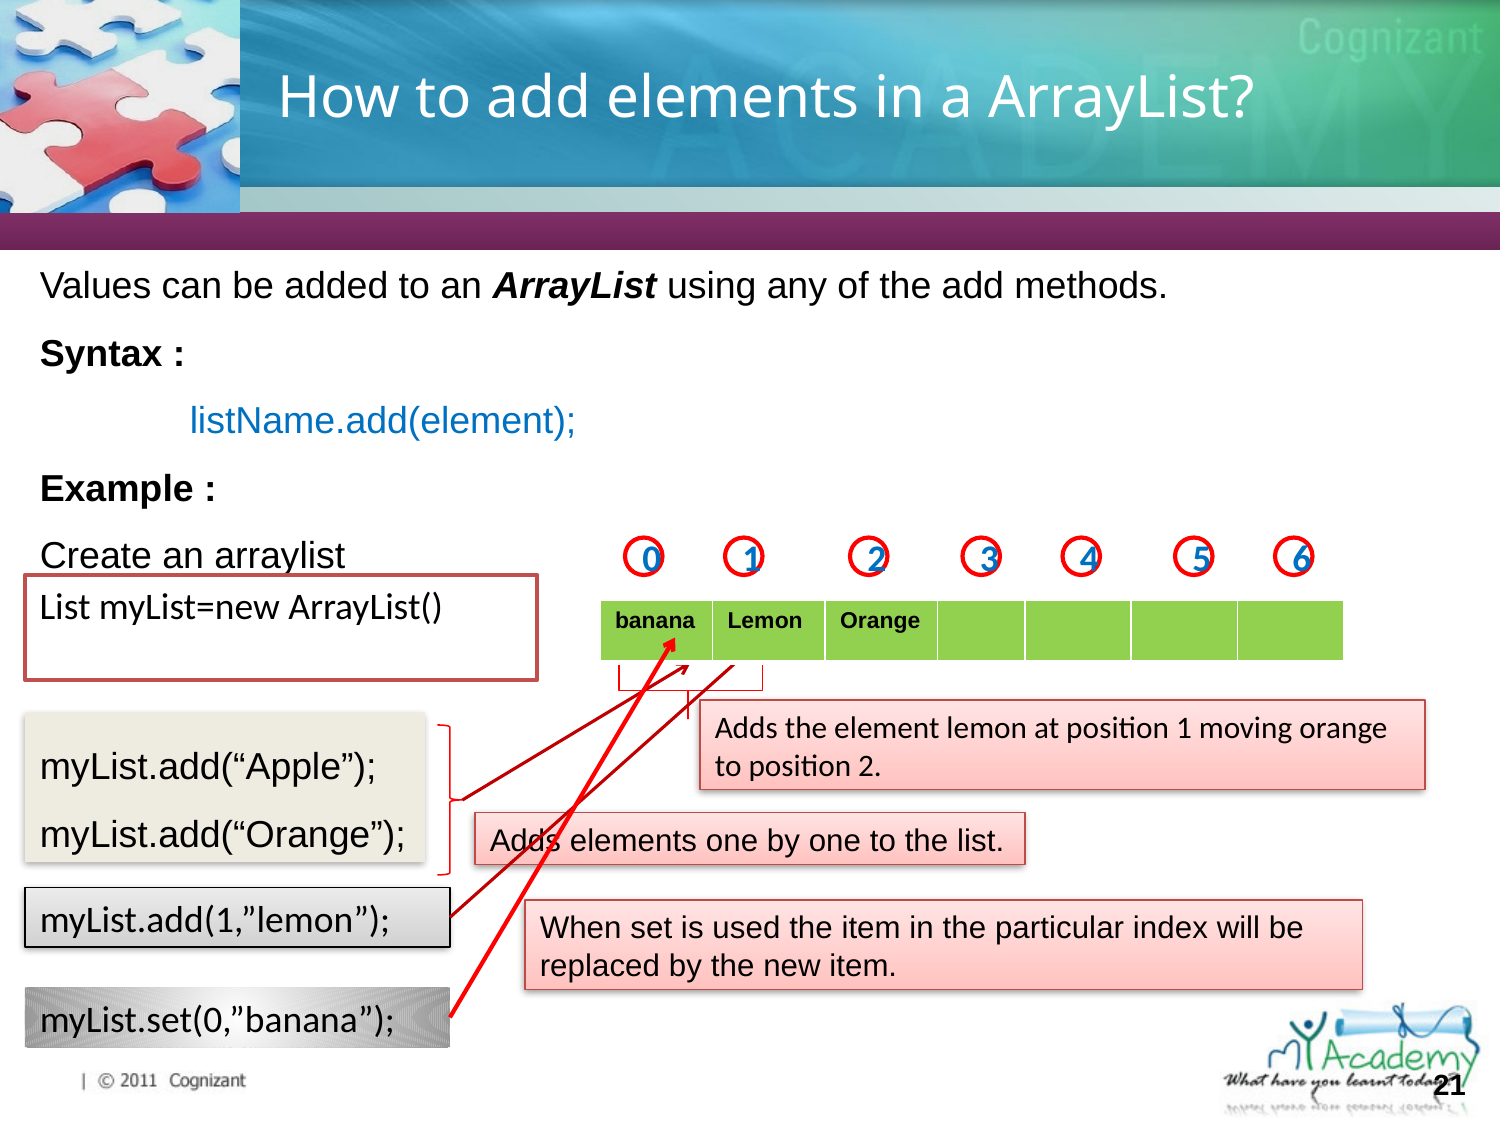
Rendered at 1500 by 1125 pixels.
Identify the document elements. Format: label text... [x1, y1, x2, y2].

text_box myList.add(1,”lemon”); [24, 887, 444, 948]
table_header Lemon [713, 601, 824, 660]
text_box Values can be added to an ArrayList using any of the add methods. Syntax : listName.add(element); Example : Create an arraylist [24, 231, 1425, 584]
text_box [624, 537, 1313, 576]
text_box [437, 724, 443, 876]
slide_number 21 [1418, 1059, 1492, 1112]
title How to add elements in a ArrayList? [262, 0, 1500, 188]
picture [0, 250, 1500, 1125]
table_header [1026, 601, 1130, 660]
text_box Adds elements one by one to the list. [754, 812, 1026, 865]
text_box myList.set(0,”banana”); [24, 987, 450, 1048]
text_box Adds the element lemon at position 1 moving orange to position 2. [754, 699, 1426, 790]
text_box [679, 649, 751, 919]
text_box [754, 665, 763, 691]
table_header [938, 601, 1024, 660]
text_box List myList=new ArrayList() [23, 573, 539, 682]
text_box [449, 637, 676, 1018]
table_header [1132, 601, 1237, 660]
table_header banana [601, 601, 712, 648]
text_box When set is used the item in the particular index will be replaced by the new item. [679, 899, 1363, 990]
table_header Orange [826, 601, 937, 660]
text_box myList.add(“Apple”); myList.add(“Orange”); [24, 712, 425, 863]
table_header [1238, 601, 1343, 660]
picture [0, 0, 262, 213]
